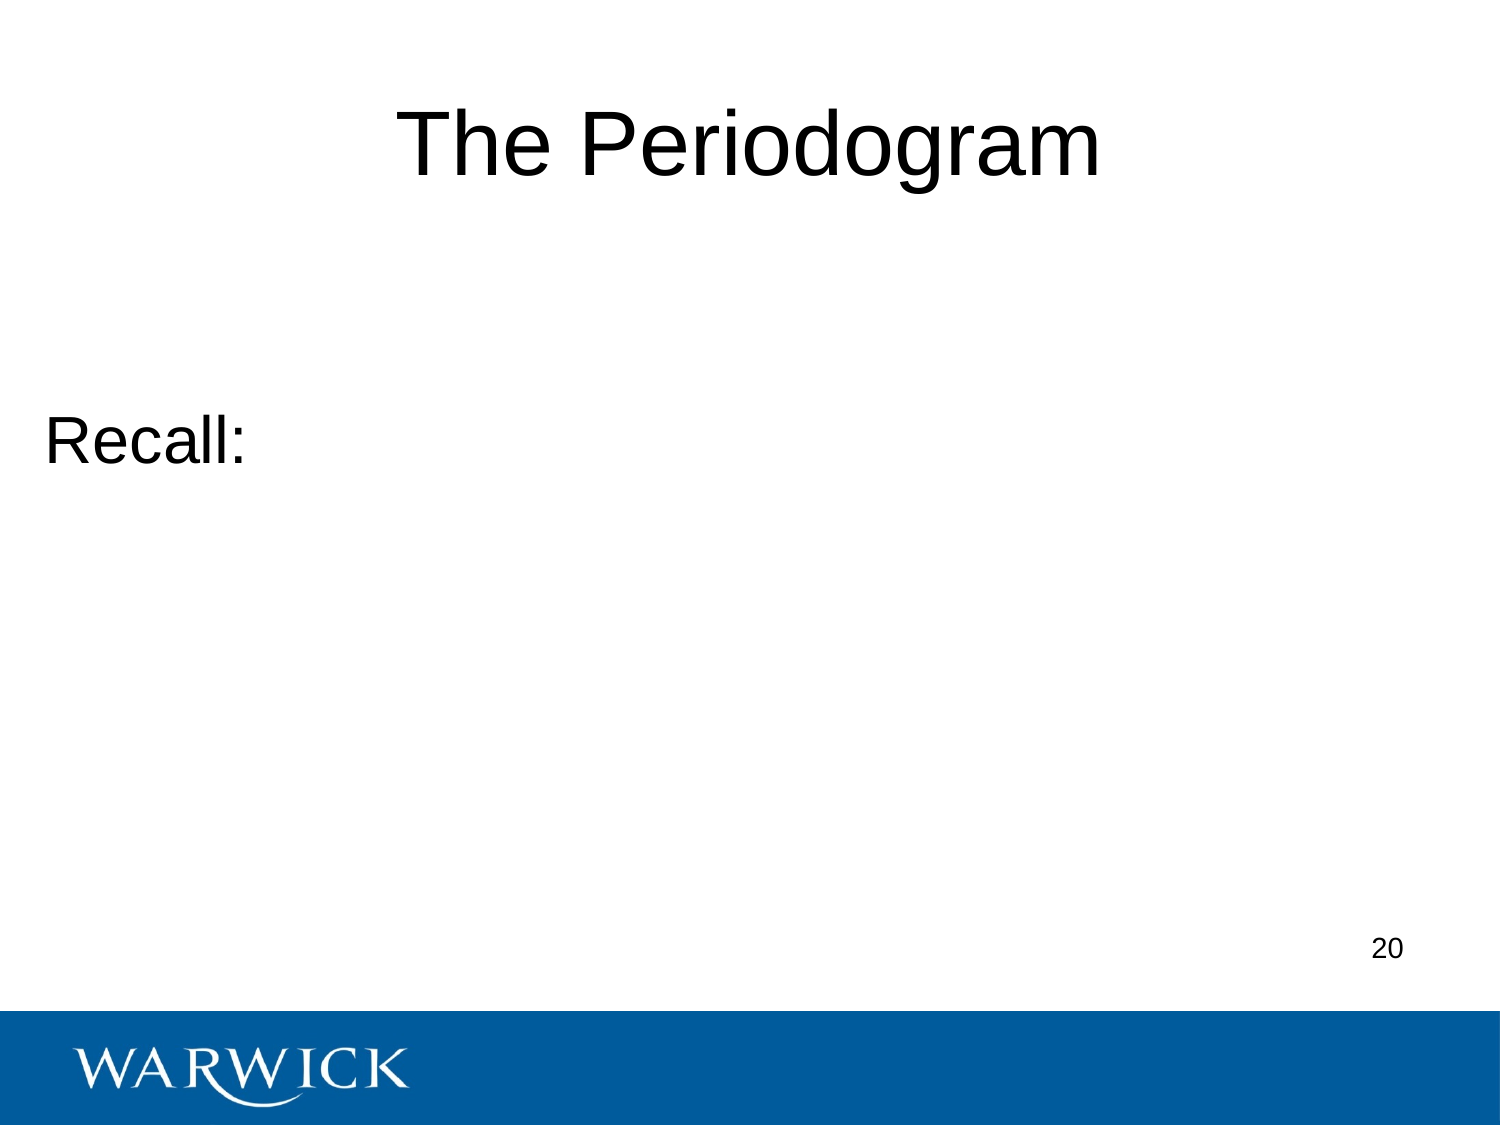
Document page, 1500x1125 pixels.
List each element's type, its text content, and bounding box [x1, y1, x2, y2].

slide_number 20 [1068, 921, 1419, 1000]
title The Periodogram [75, 45, 1425, 233]
picture [0, 1011, 1500, 1125]
